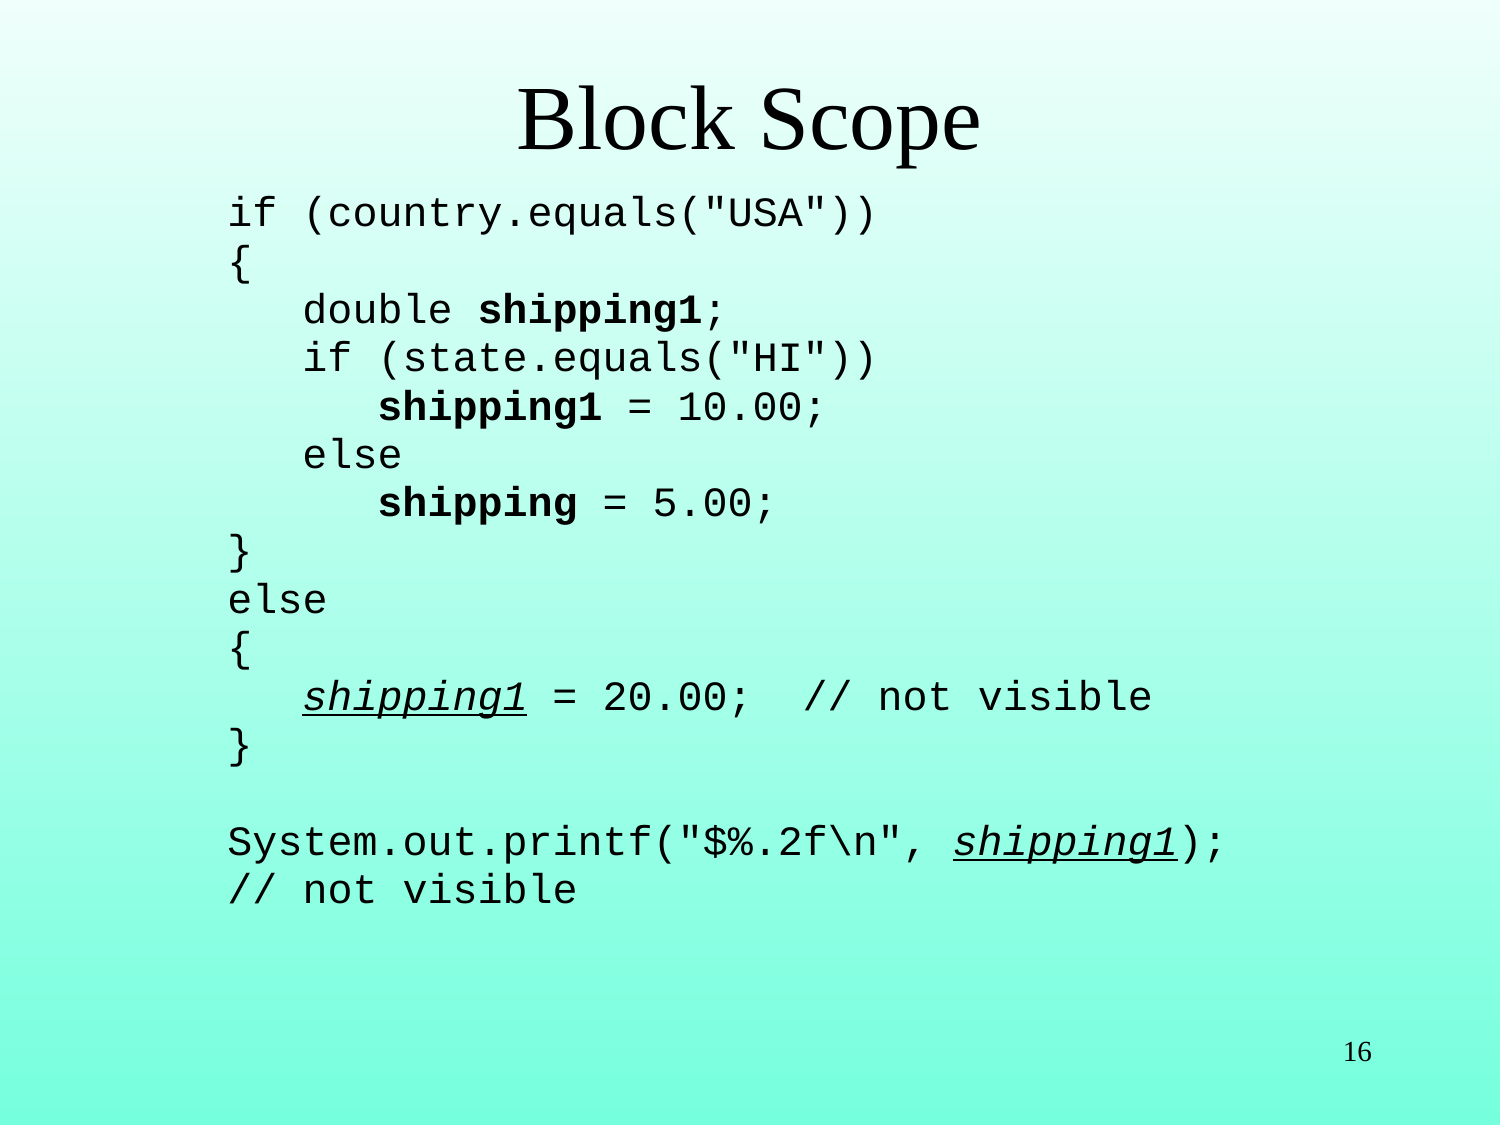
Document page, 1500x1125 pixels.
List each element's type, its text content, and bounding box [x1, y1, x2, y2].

list if (country.equals("USA")) { double shipping1; if (state.equals("HI")) shipping1 = 10.00; else shipping = 5.00; } else { shipping1 = 20.00; // not visible } System.out.printf("$%.2f\n", shipping1); // not visible [212, 187, 1363, 963]
slide_number 16 [1074, 1024, 1388, 1101]
title Block Scope [112, 24, 1388, 200]
